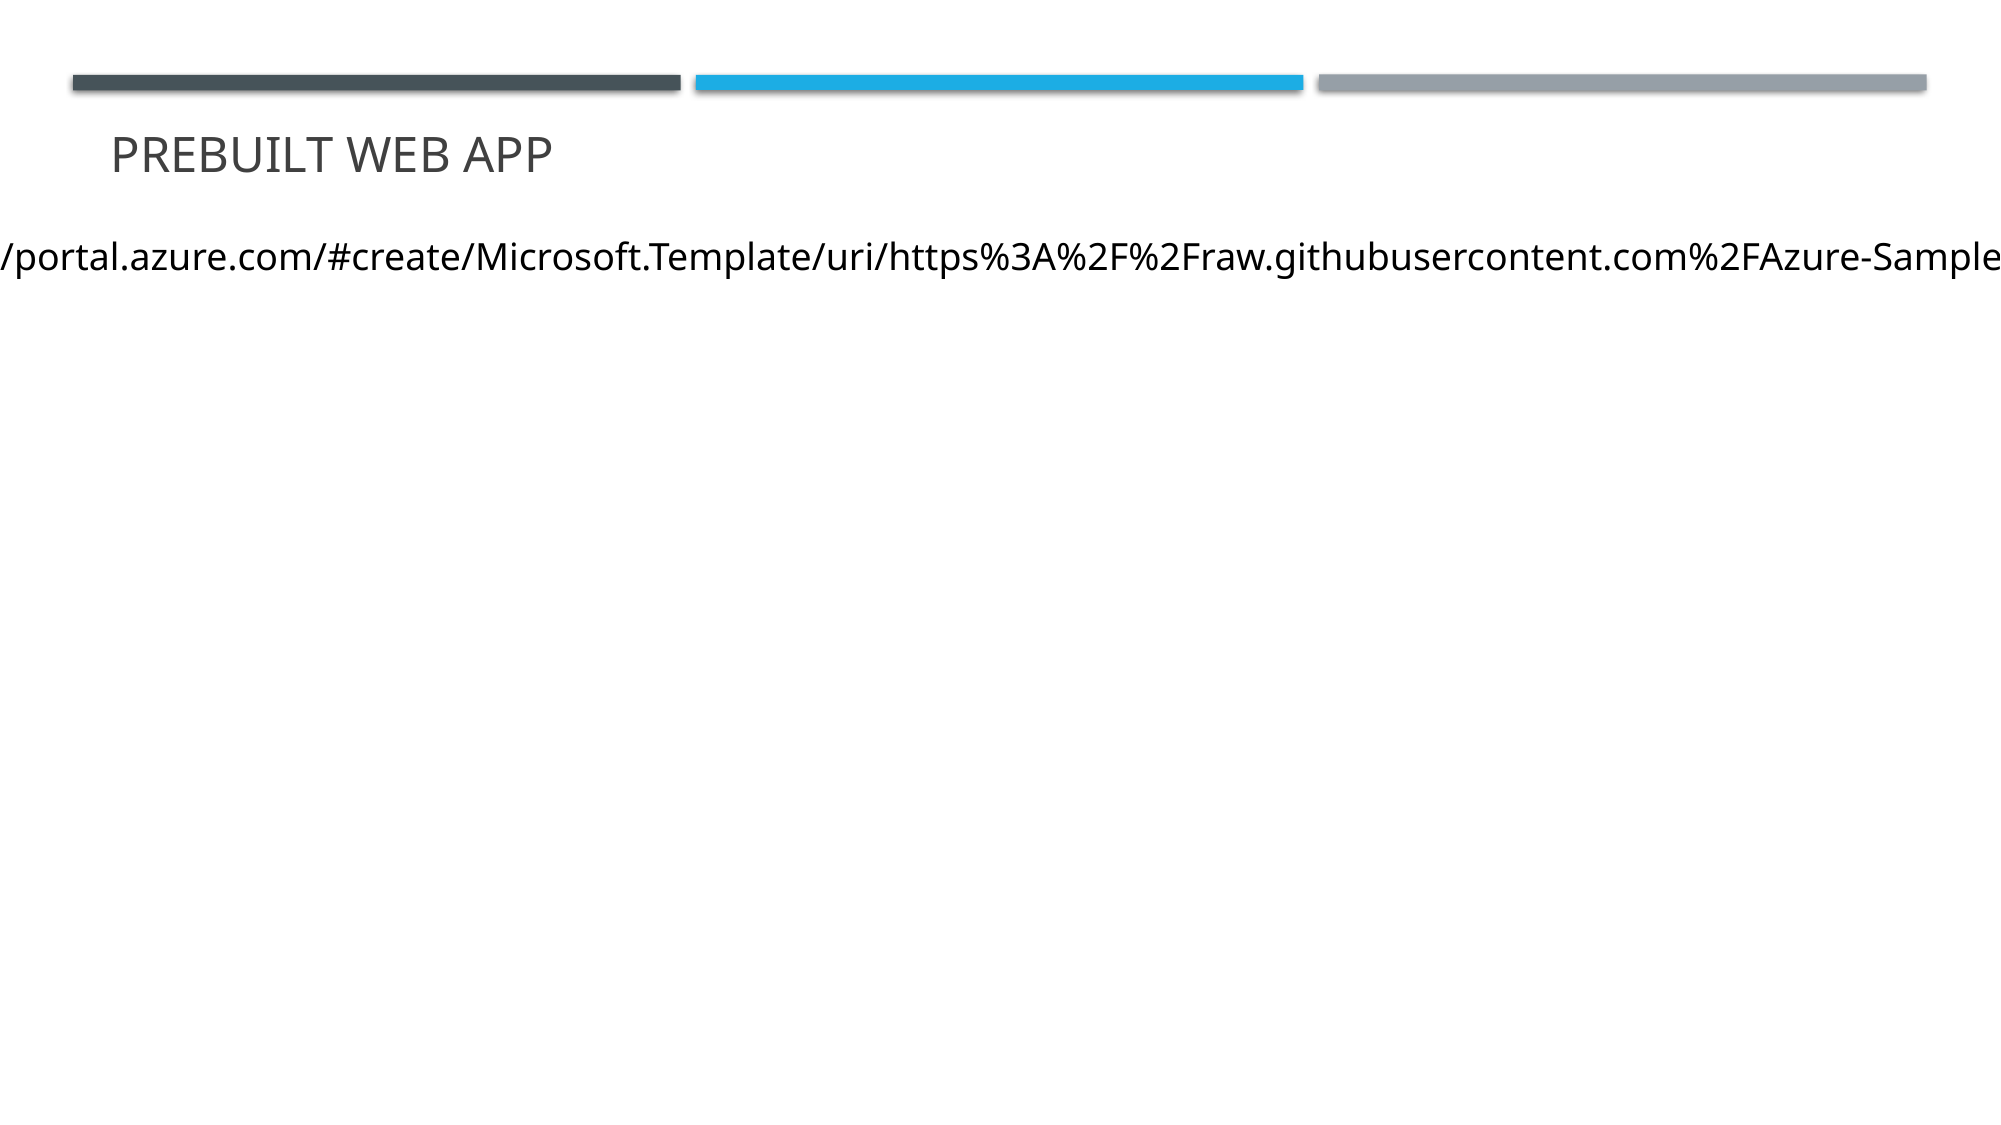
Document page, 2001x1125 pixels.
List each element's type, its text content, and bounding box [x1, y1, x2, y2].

title Prebuilt Web APP [95, 115, 1905, 190]
text_box https://portal.azure.com/#create/Microsoft.Template/uri/https%3A%2F%2Fraw.githubusercontent.com%2FAzure-Samples%2Fazure-event-grid-viewer%2Fmaster%2Fazuredeploy.json [0, 225, 2000, 286]
